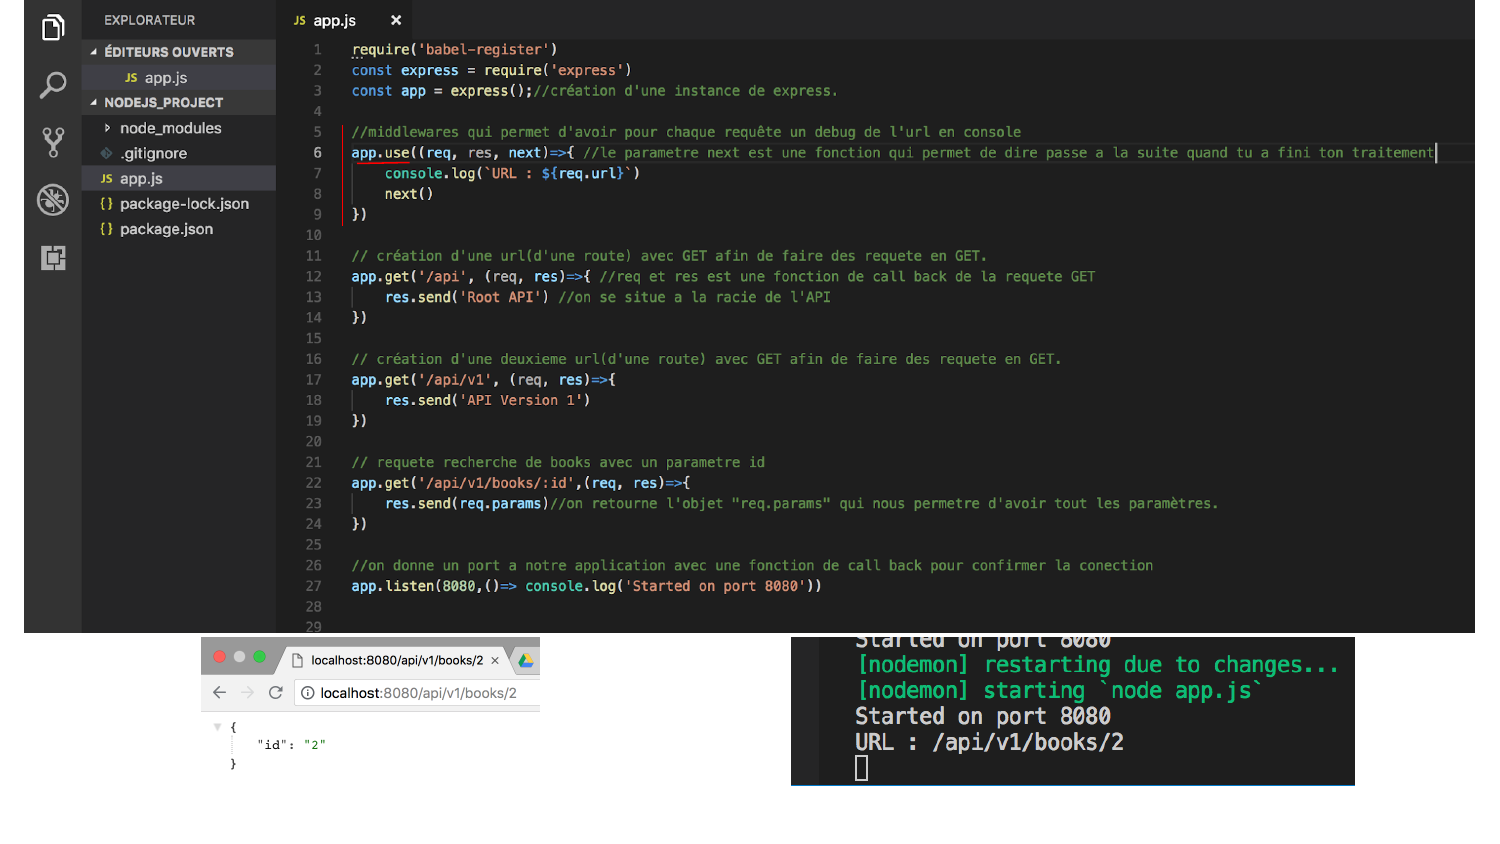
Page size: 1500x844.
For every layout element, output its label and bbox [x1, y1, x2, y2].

picture [24, 0, 1476, 633]
picture [791, 637, 1355, 786]
picture [201, 637, 540, 844]
